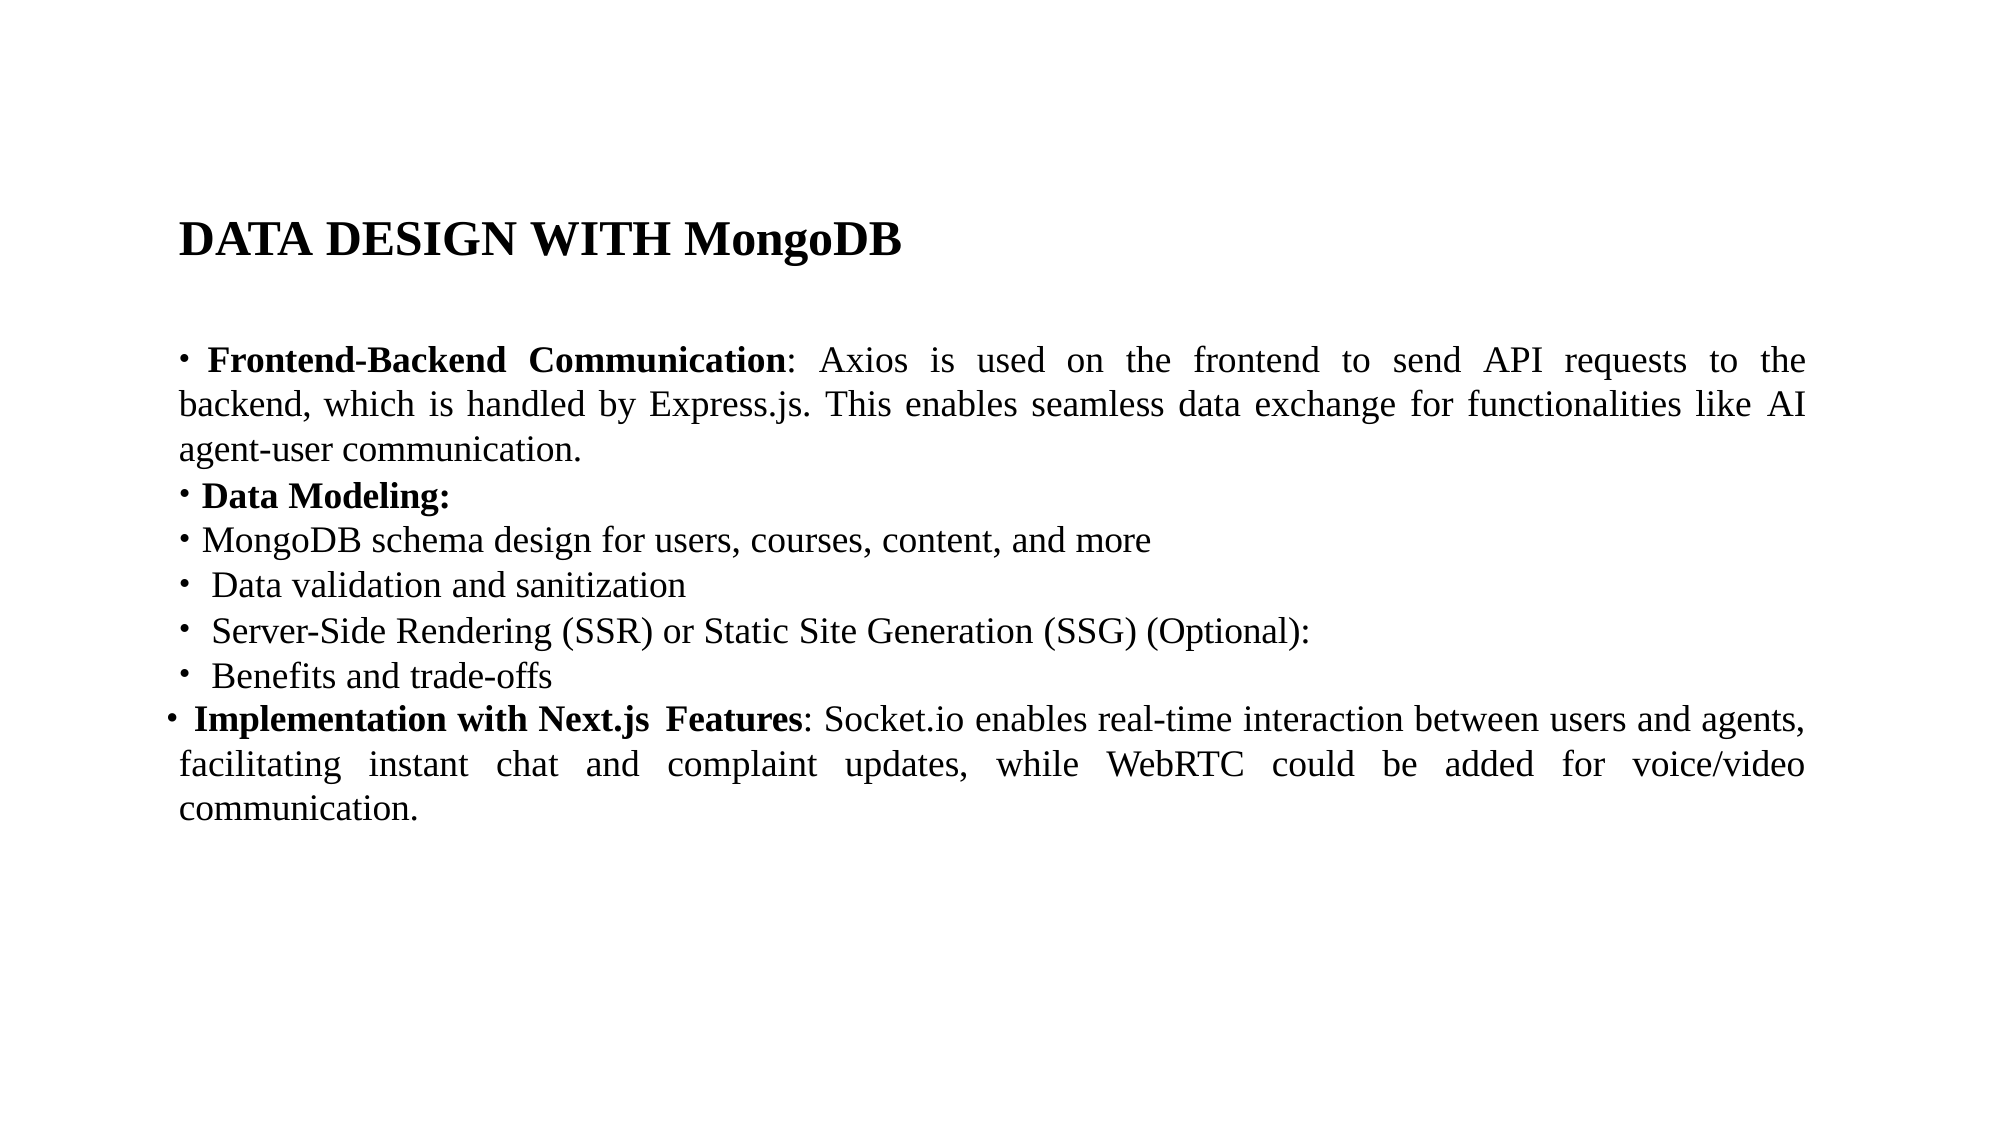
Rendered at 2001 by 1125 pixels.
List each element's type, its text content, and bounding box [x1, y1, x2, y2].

title DATA DESIGN WITH MongoDB [176, 203, 909, 334]
text_box Frontend-Backend Communication: Axios is used on the frontend to send API requests to the backend, which is handled by Express.js. This enables seamless data exchange for functionalities like AI agent-user communication. Data Modeling: MongoDB schema design for users, courses, content, and more Data validation and sanitization Server-Side Rendering (SSR) or Static Site Generation (SSG) (Optional): Benefits and trade-offs Implementation with Next.js Features: Socket.io enables real-time interaction between users and agents, facilitating instant chat and complaint updates, while WebRTC could be added for voice/video communication. [163, 334, 1808, 830]
